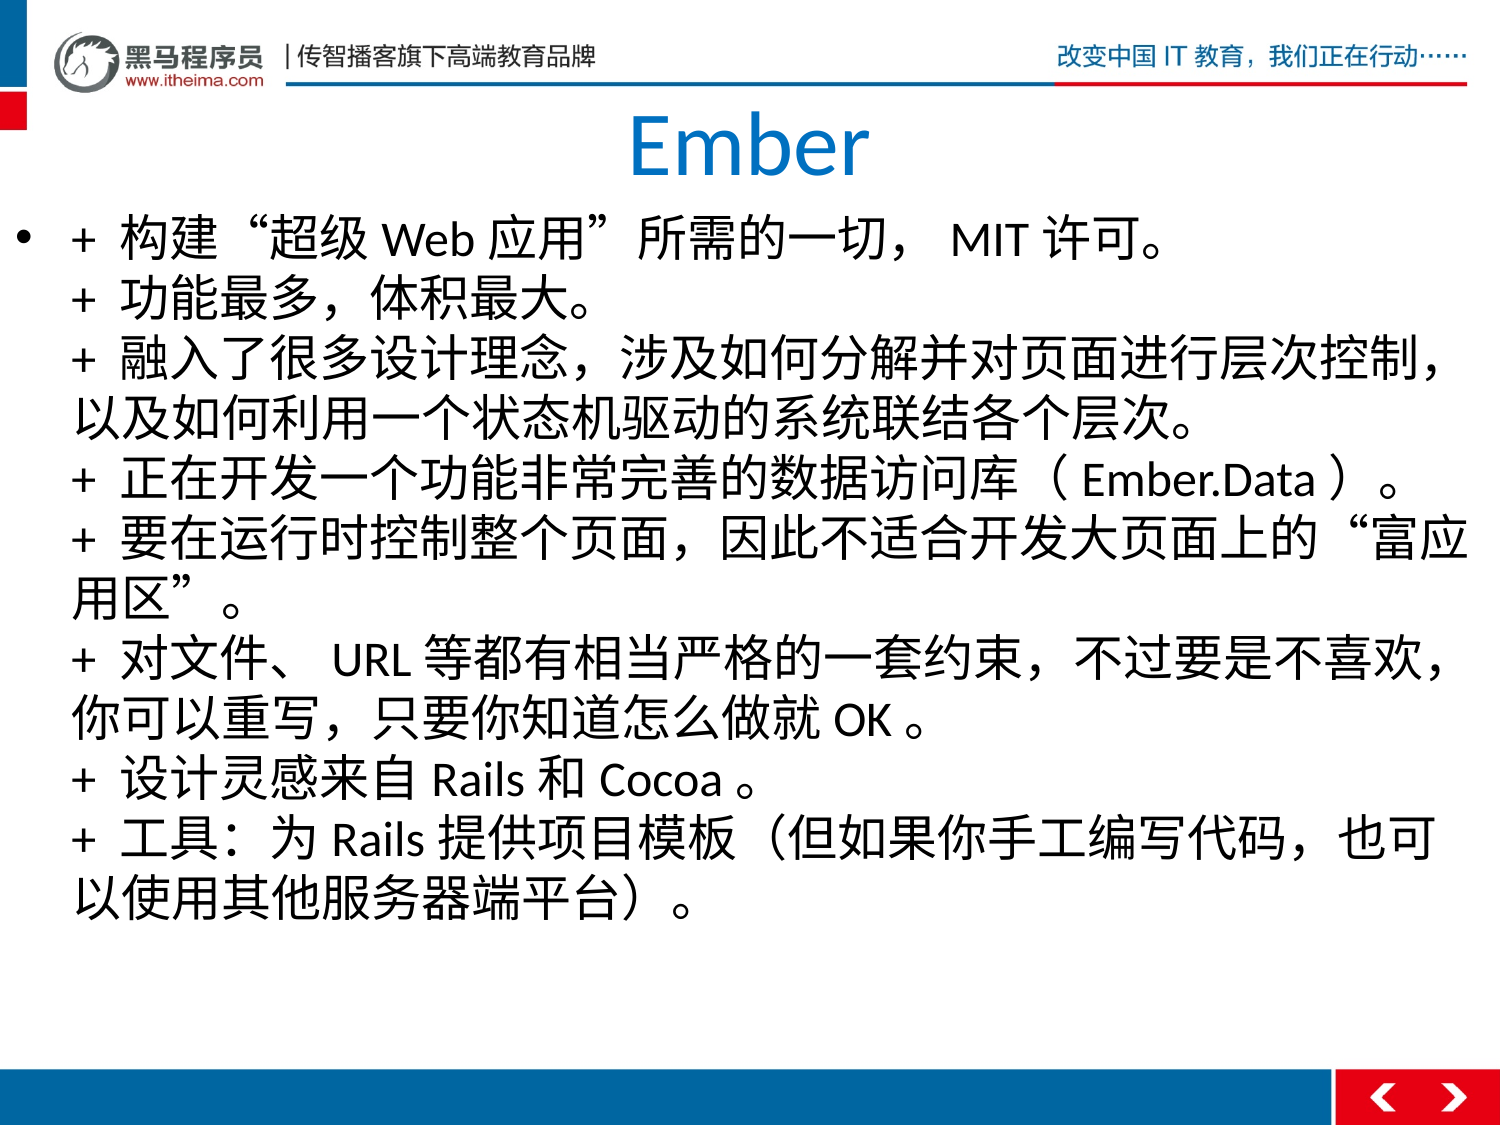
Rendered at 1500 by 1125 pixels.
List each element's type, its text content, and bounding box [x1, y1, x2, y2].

title Ember [75, 45, 1425, 199]
picture [0, 1005, 1500, 1125]
picture [0, 0, 1500, 199]
list + 构建“超级Web应用”所需的一切，MIT许可。 + 功能最多，体积最大。 + 融入了很多设计理念，涉及如何分解并对页面进行层次控制，以及如何利用一个状态机驱动的系统联结各个层次。 + 正在开发一个功能非常完善的数据访问库（Ember.Data）。 + 要在运行时控制整个页面，因此不适合开发大页面上的“富应用区”。 + 对文件、URL等都有相当严格的一套约束，不过要是不喜欢，你可以重写，只要你知道怎么做就OK。 + 设计灵感来自Rails和Cocoa。 + 工具：为Rails提供项目模板（但如果你手工编写代码，也可以使用其他服务器端平台）。 [0, 199, 1500, 1005]
